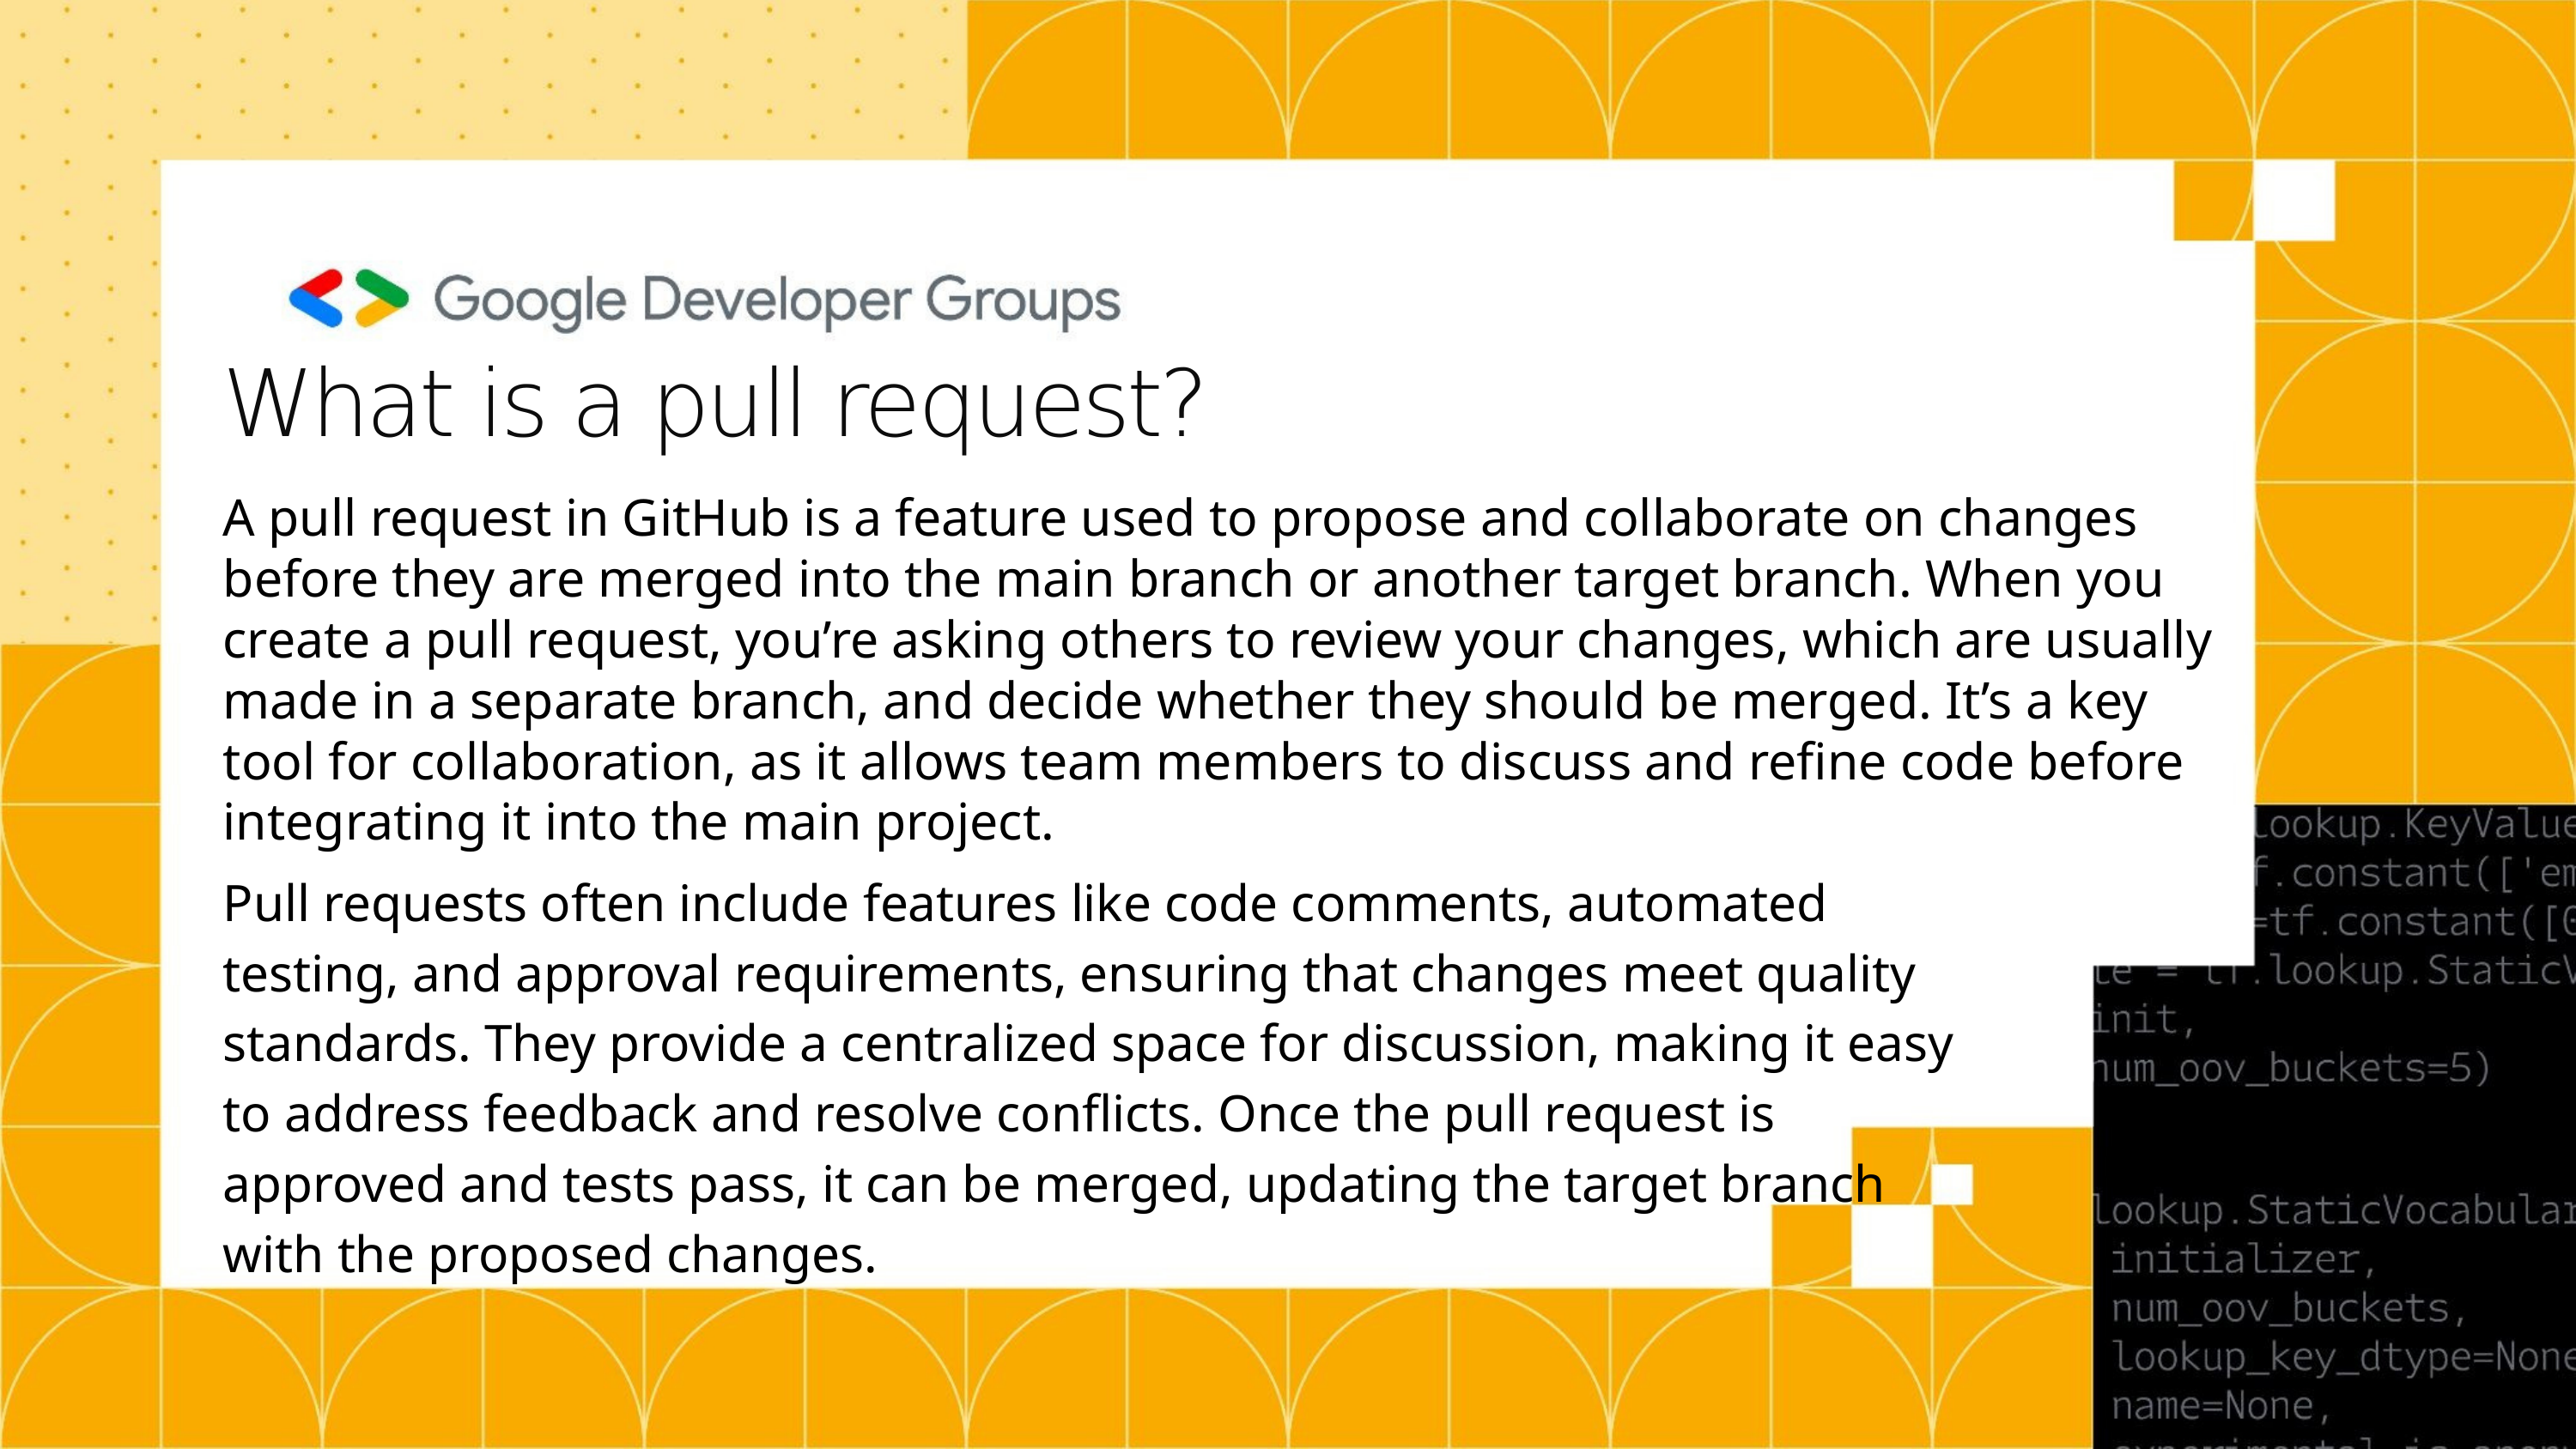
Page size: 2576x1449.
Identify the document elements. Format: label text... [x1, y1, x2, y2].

text_box [0, 0, 2576, 1449]
text_box A pull request in GitHub is a feature used to propose and collaborate on changes before they are merged into the main branch or another target branch. When you create a pull request, you’re asking others to review your changes, which are usually made in a separate branch, and decide whether they should be merged. It’s a key tool for collaboration, as it allows team members to discuss and refine code before integrating it into the main project. [222, 485, 2241, 916]
text_box What is a pull request? [222, 343, 1740, 456]
text_box Pull requests often include features like code comments, automated testing, and approval requirements, ensuring that changes meet quality standards. They provide a centralized space for discussion, making it easy to address feedback and resolve conflicts. Once the pull request is approved and tests pass, it can be merged, updating the target branch with the proposed changes. [222, 861, 1988, 1282]
